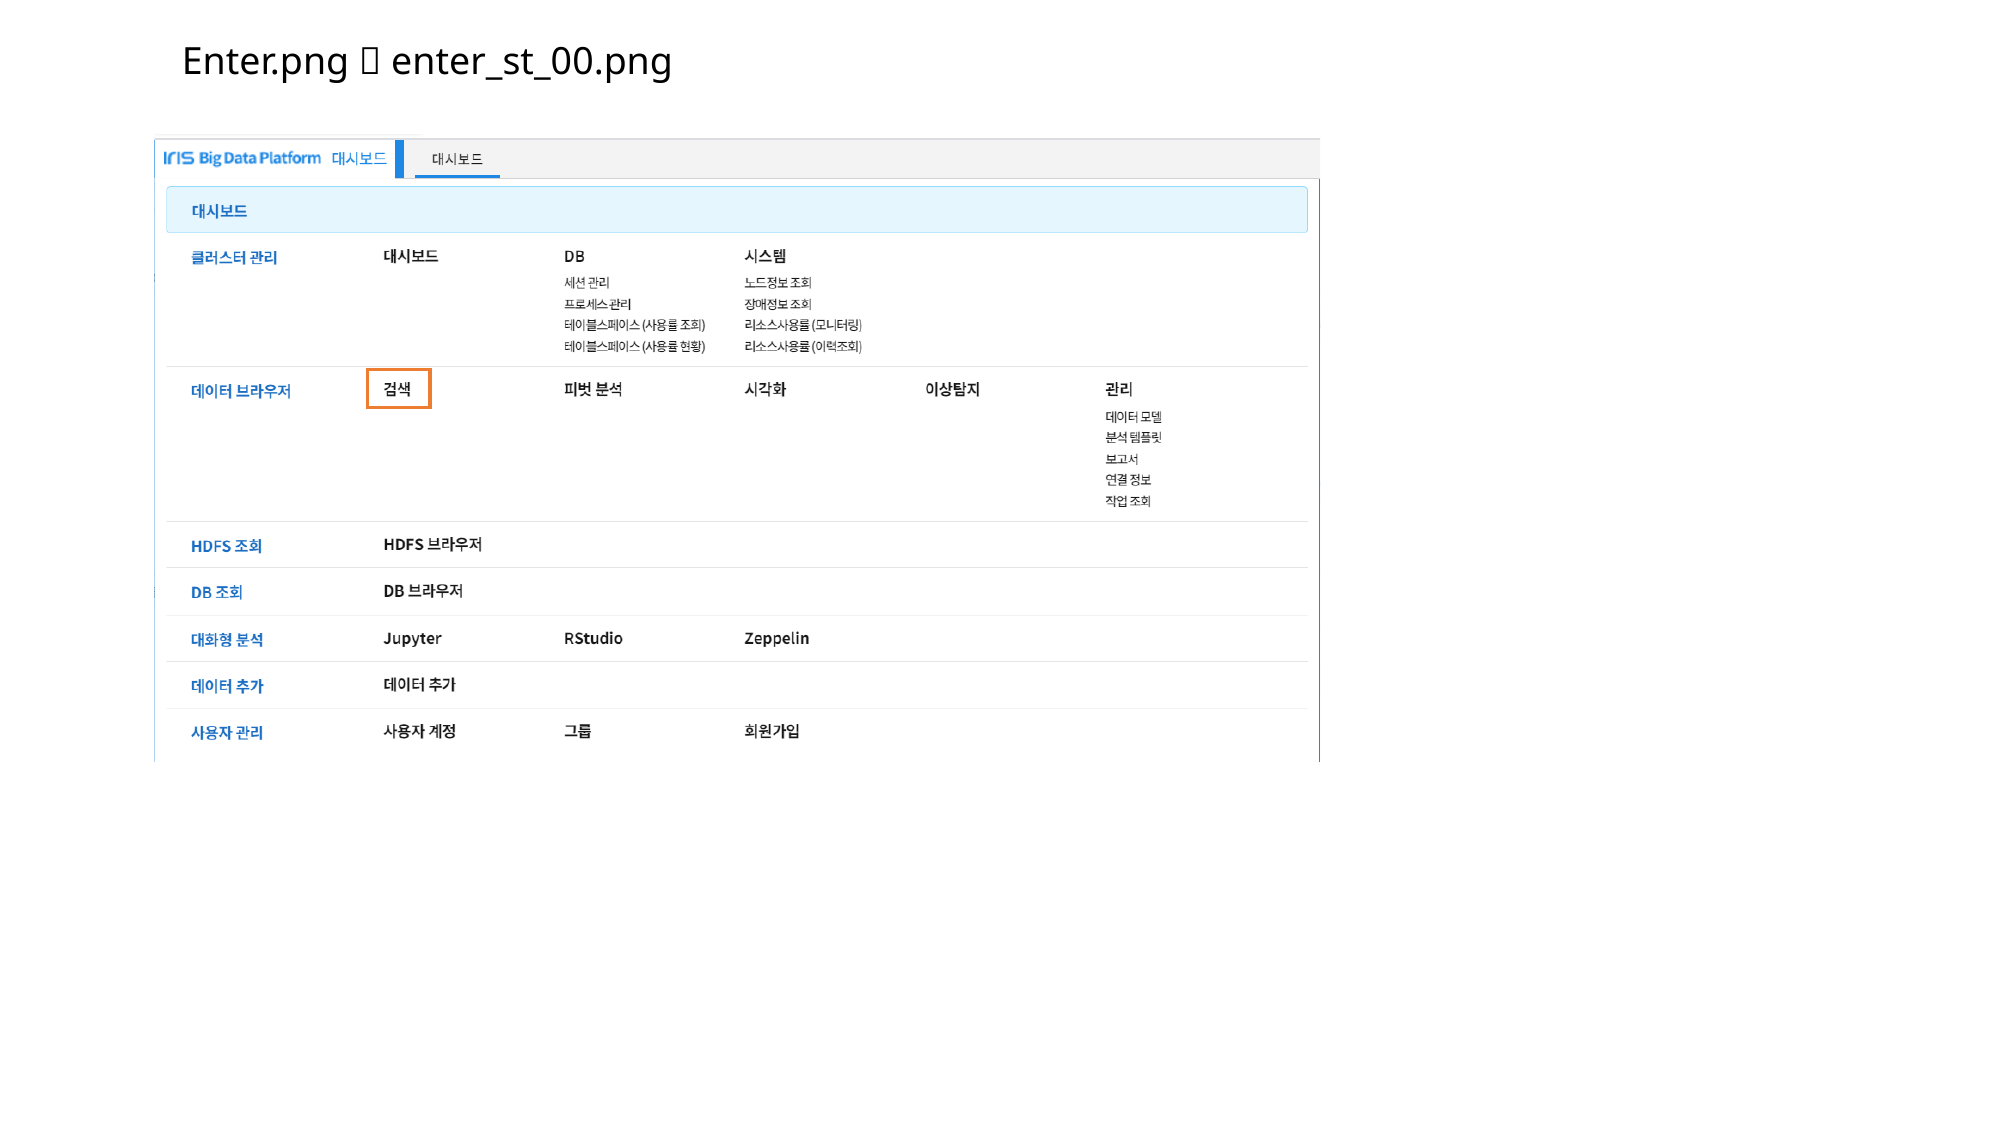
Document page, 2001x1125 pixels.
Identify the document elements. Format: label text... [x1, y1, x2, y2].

picture [154, 134, 1321, 762]
text_box Enter.png  enter_st_00.png [167, 29, 1636, 90]
